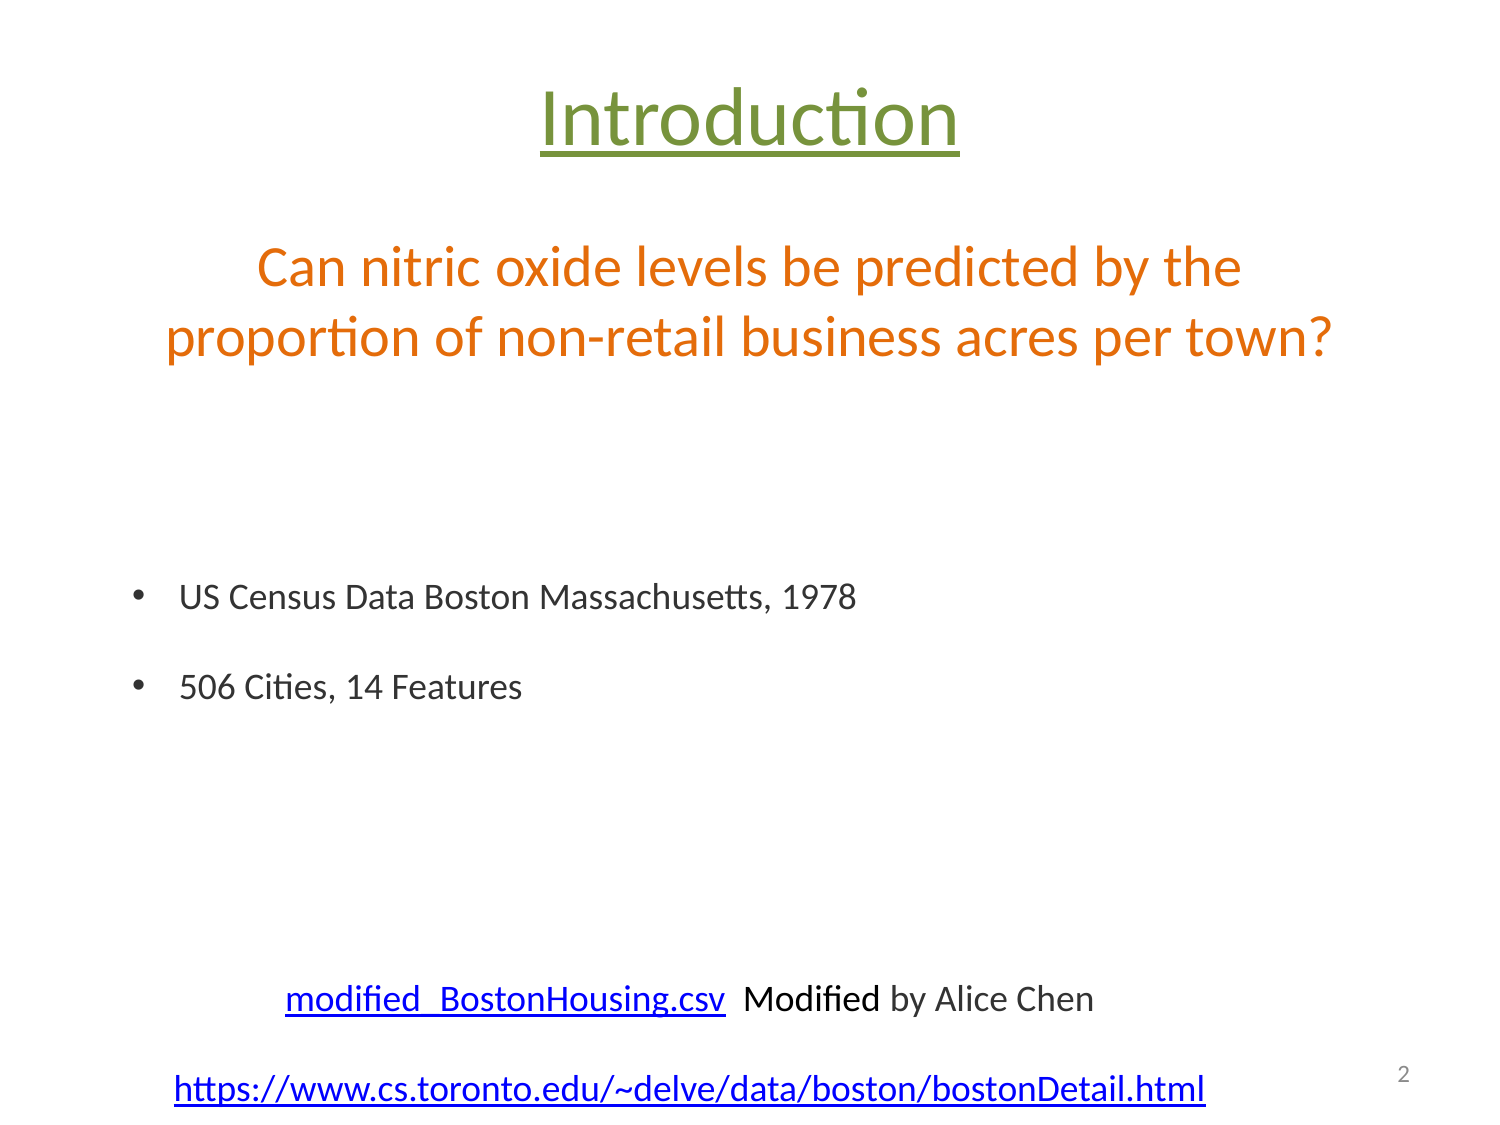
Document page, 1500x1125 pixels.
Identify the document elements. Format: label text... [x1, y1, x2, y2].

text_box modified_BostonHousing.csv Modified by Alice Chen https://www.cs.toronto.edu/~delve/data/boston/bostonDetail.html [152, 966, 1228, 1117]
slide_number 2 [1228, 1042, 1425, 1103]
text_box Introduction [200, 0, 1300, 220]
text_box Can nitric oxide levels be predicted by the proportion of non-retail business acres per town? [108, 220, 1392, 376]
text_box US Census Data Boston Massachusetts, 1978 506 Cities, 14 Features [117, 519, 1263, 715]
